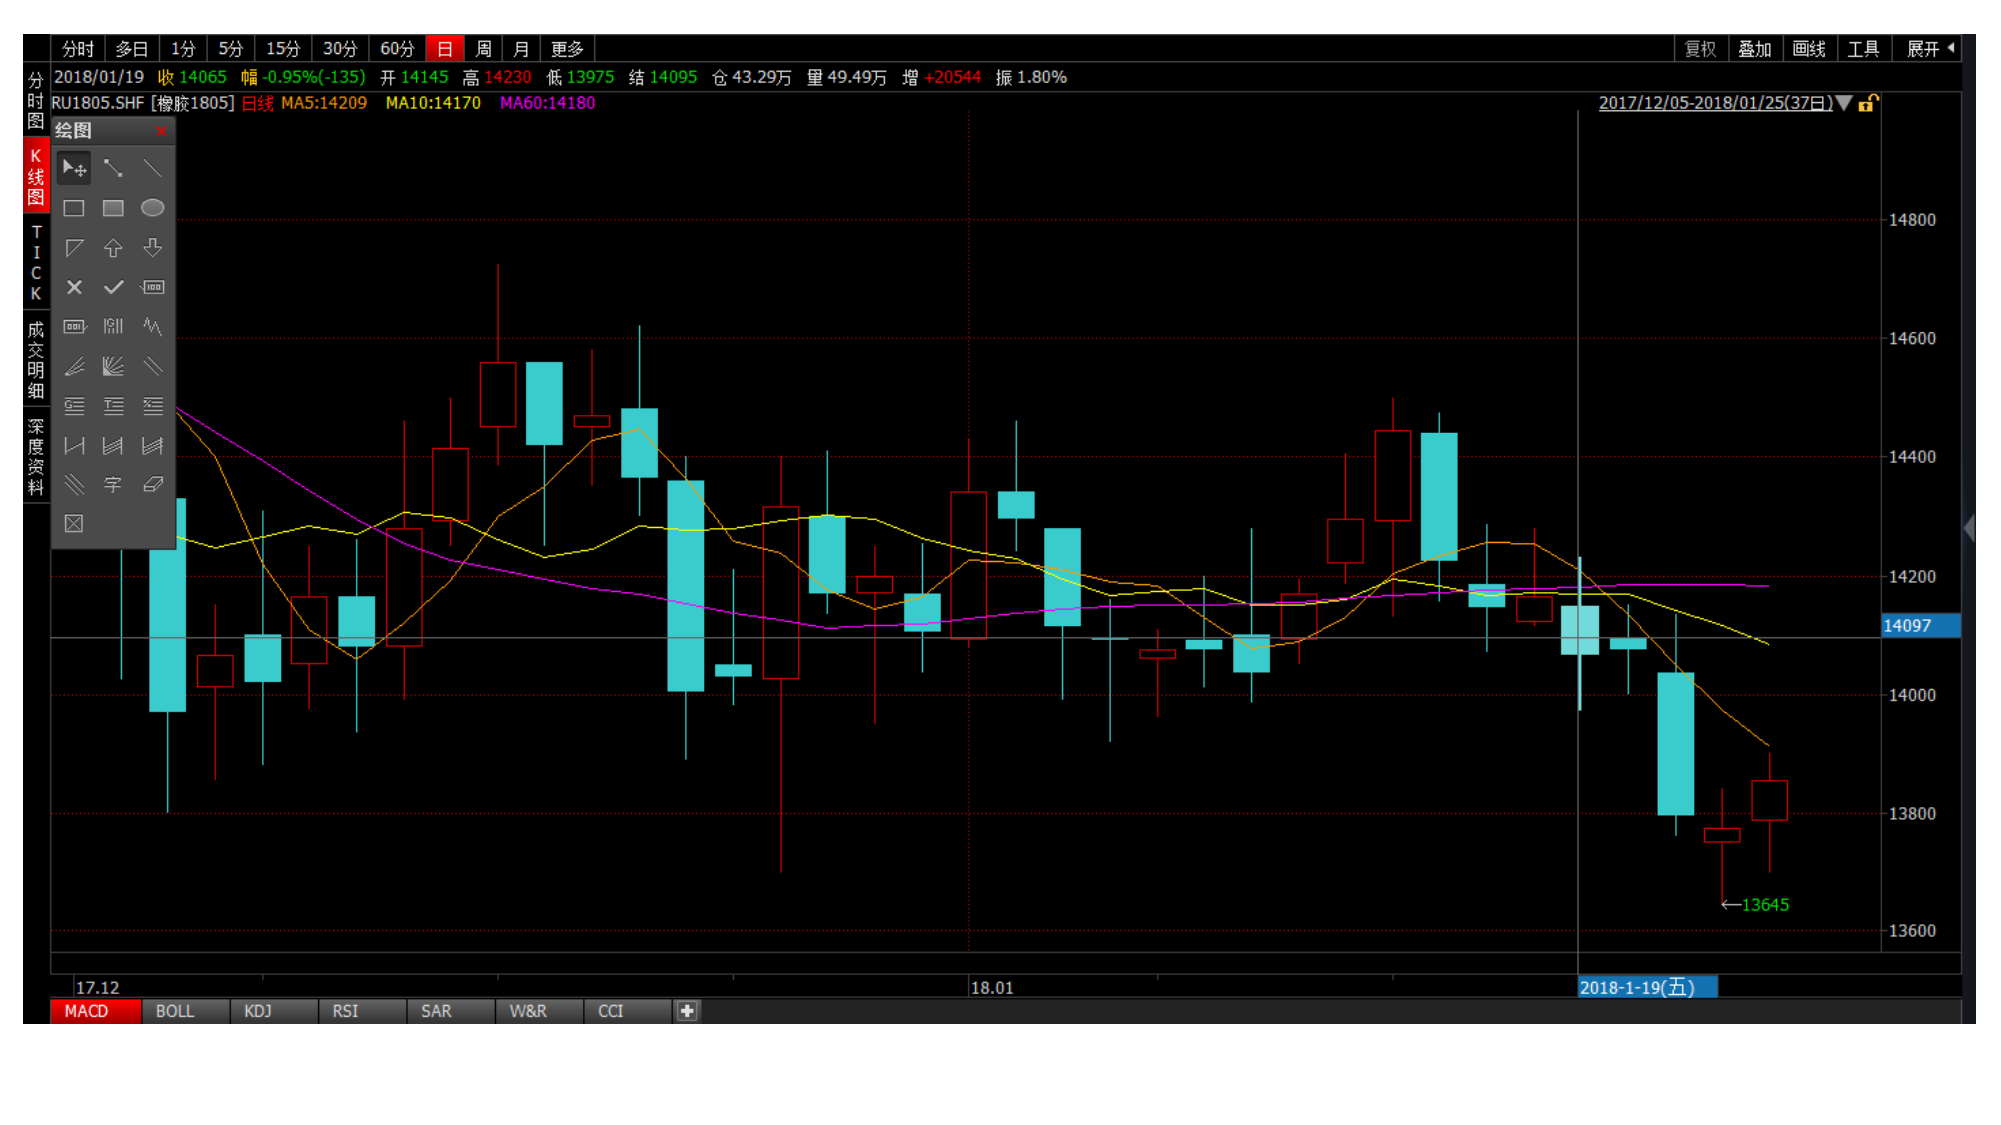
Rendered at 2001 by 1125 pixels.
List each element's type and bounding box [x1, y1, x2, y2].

picture [23, 34, 1976, 1024]
